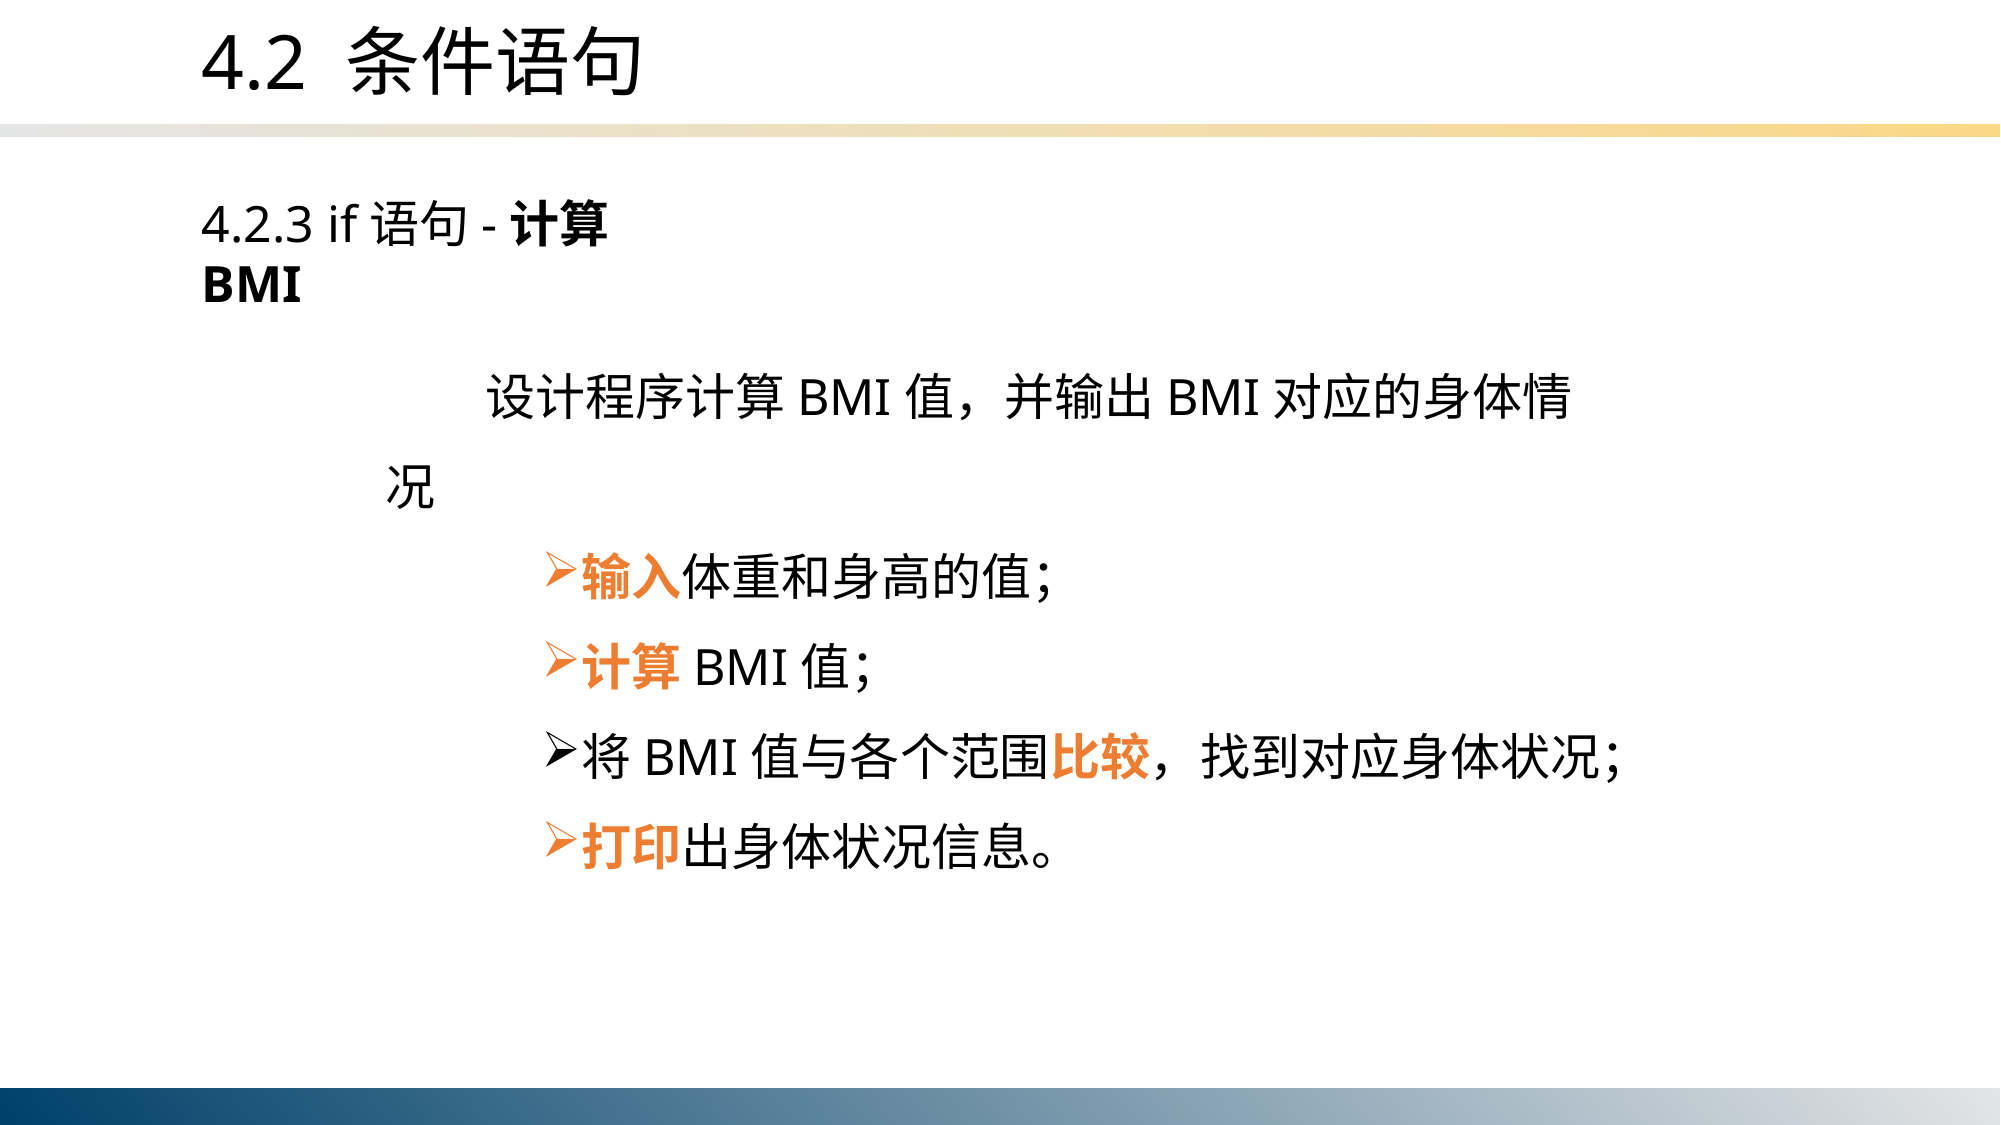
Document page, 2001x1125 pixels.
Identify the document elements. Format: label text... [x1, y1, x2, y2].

text_box 4.2.3 if语句-计算BMI [186, 184, 683, 320]
text_box 设计程序计算BMI值，并输出BMI对应的身体情况 输入体重和身高的值； 计算BMI值； 将BMI值与各个范围比较，找到对应身体状况； 打印出身体状况信息。 [370, 327, 1630, 883]
text_box 4.2 条件语句 [186, 7, 1106, 113]
